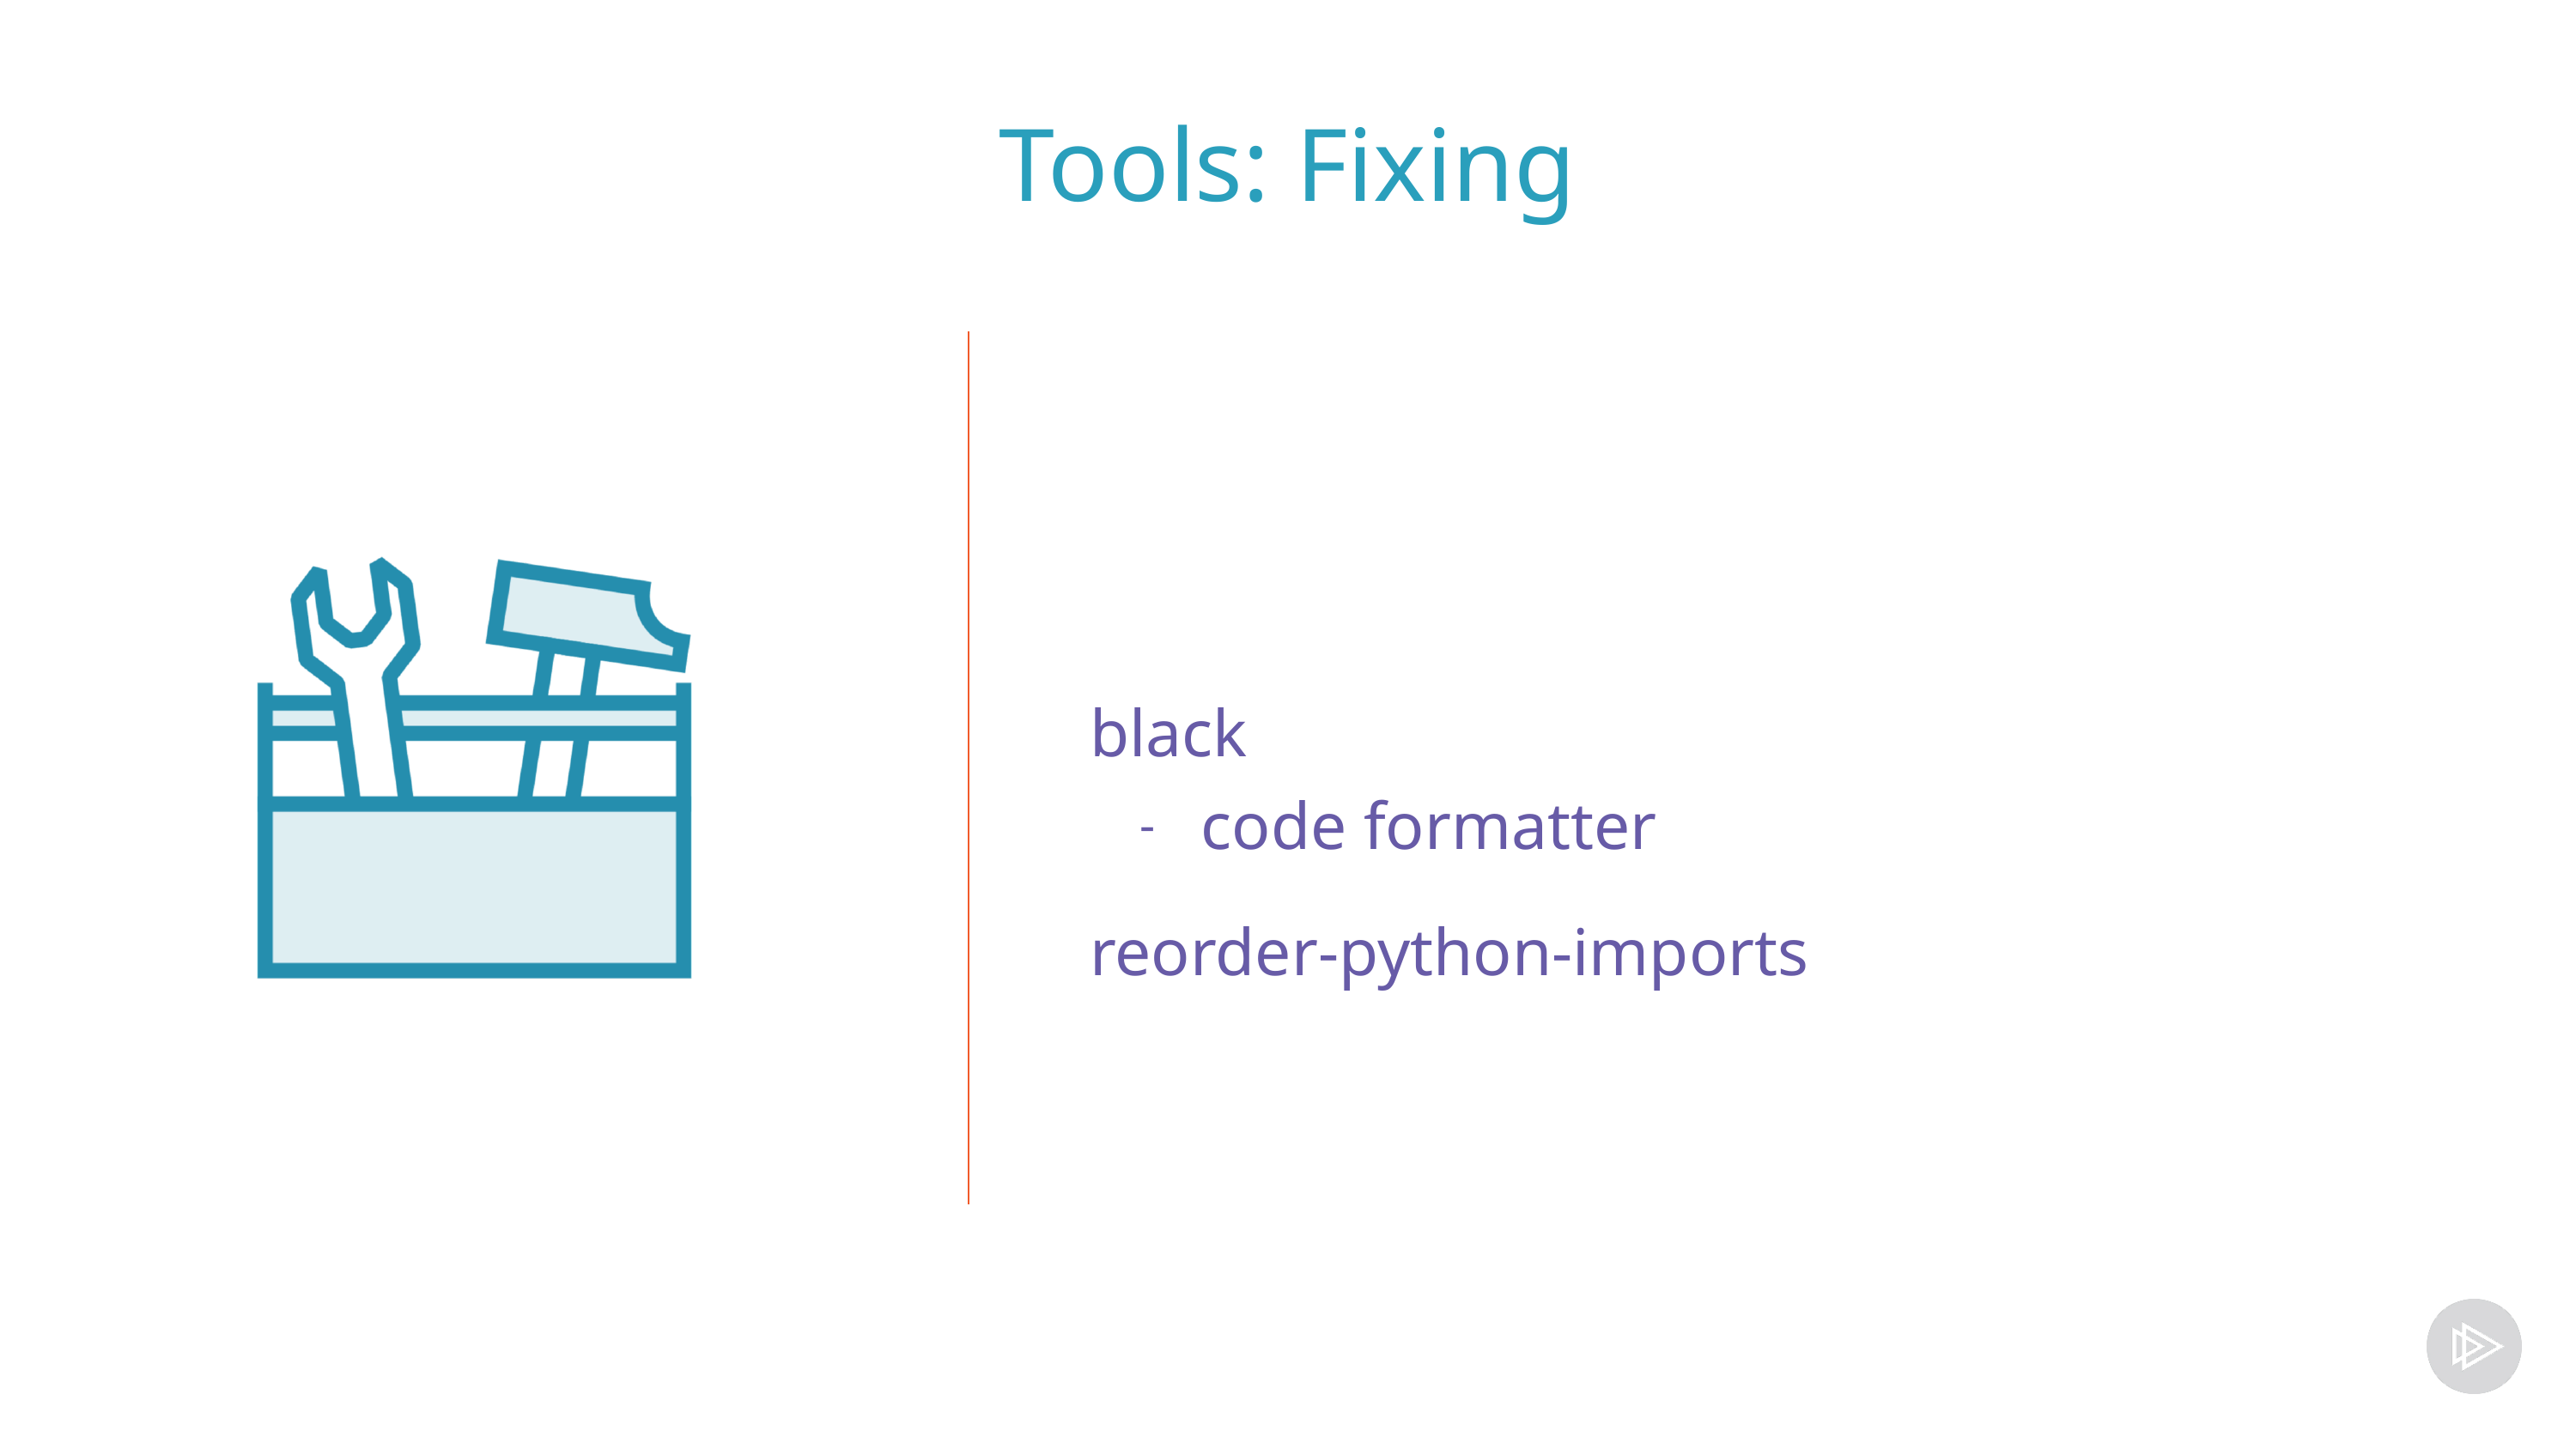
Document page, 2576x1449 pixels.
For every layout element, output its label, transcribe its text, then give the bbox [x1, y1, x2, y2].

title Tools: Fixing [149, 123, 2427, 215]
list black code formatter reorder-python-imports [1064, 282, 2496, 1399]
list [252, 552, 696, 984]
